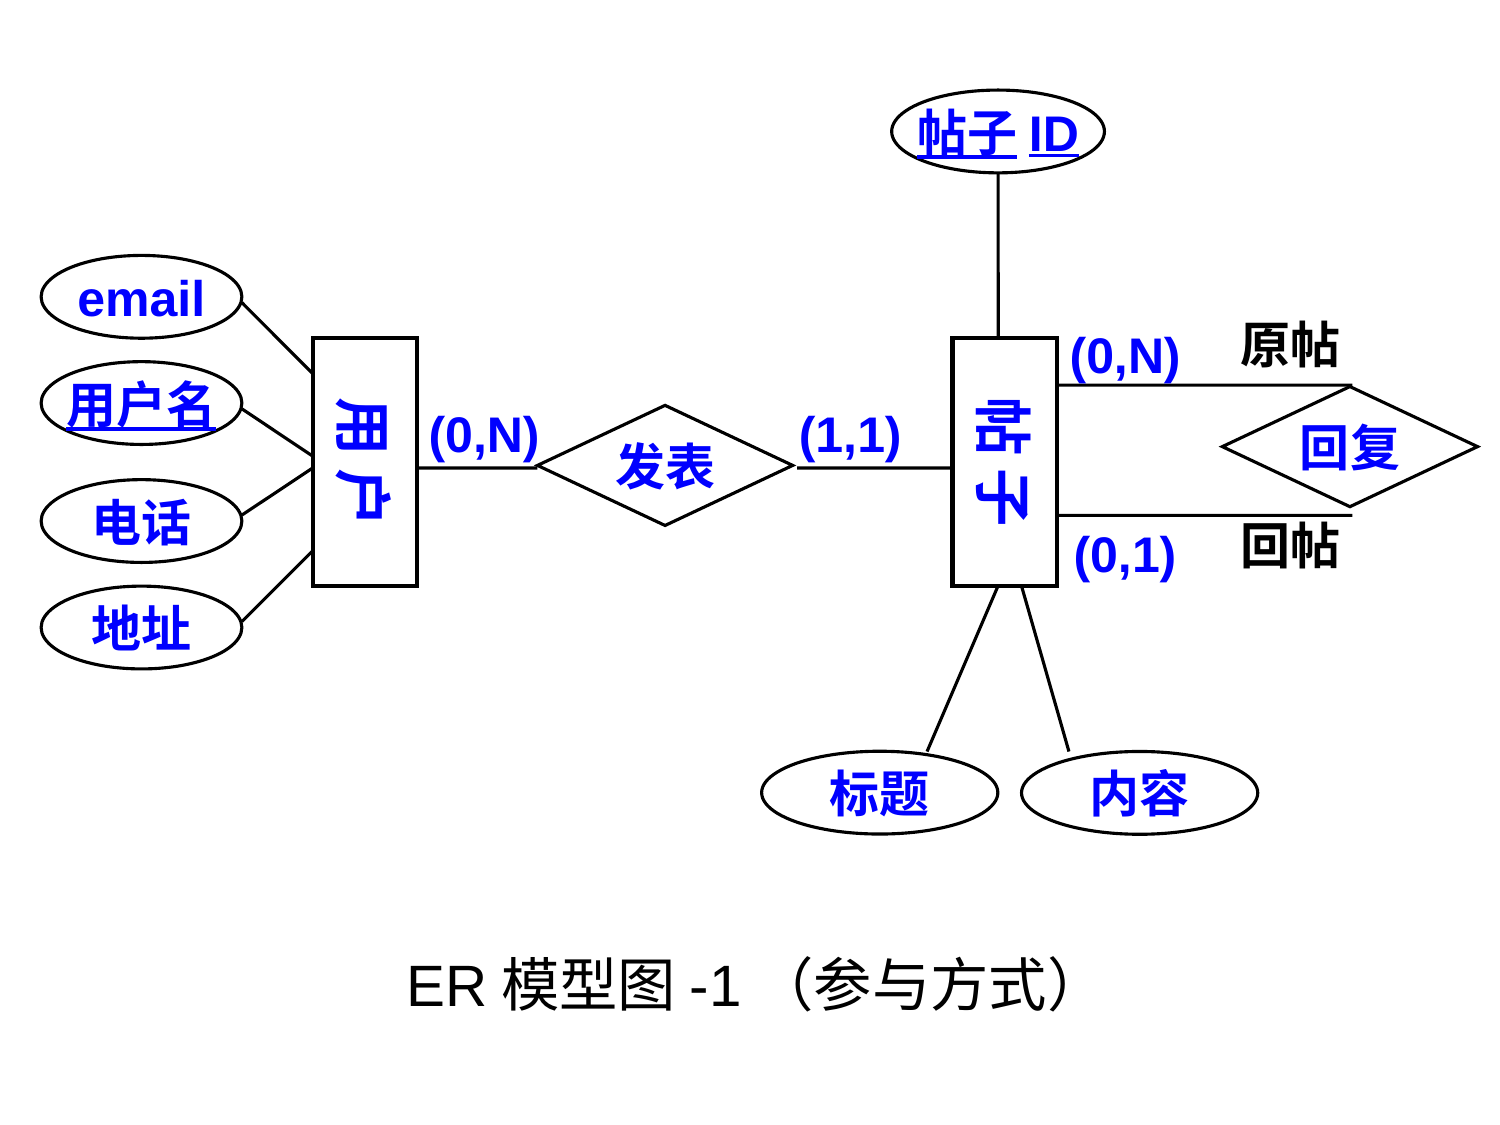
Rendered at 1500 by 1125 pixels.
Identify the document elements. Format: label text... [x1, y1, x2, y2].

text_box ER模型图-1（参与方式） [301, 940, 1211, 1026]
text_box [40, 255, 418, 670]
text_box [418, 403, 951, 528]
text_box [761, 89, 1259, 835]
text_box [442, 408, 892, 457]
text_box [1065, 323, 1185, 583]
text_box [1056, 314, 1478, 575]
